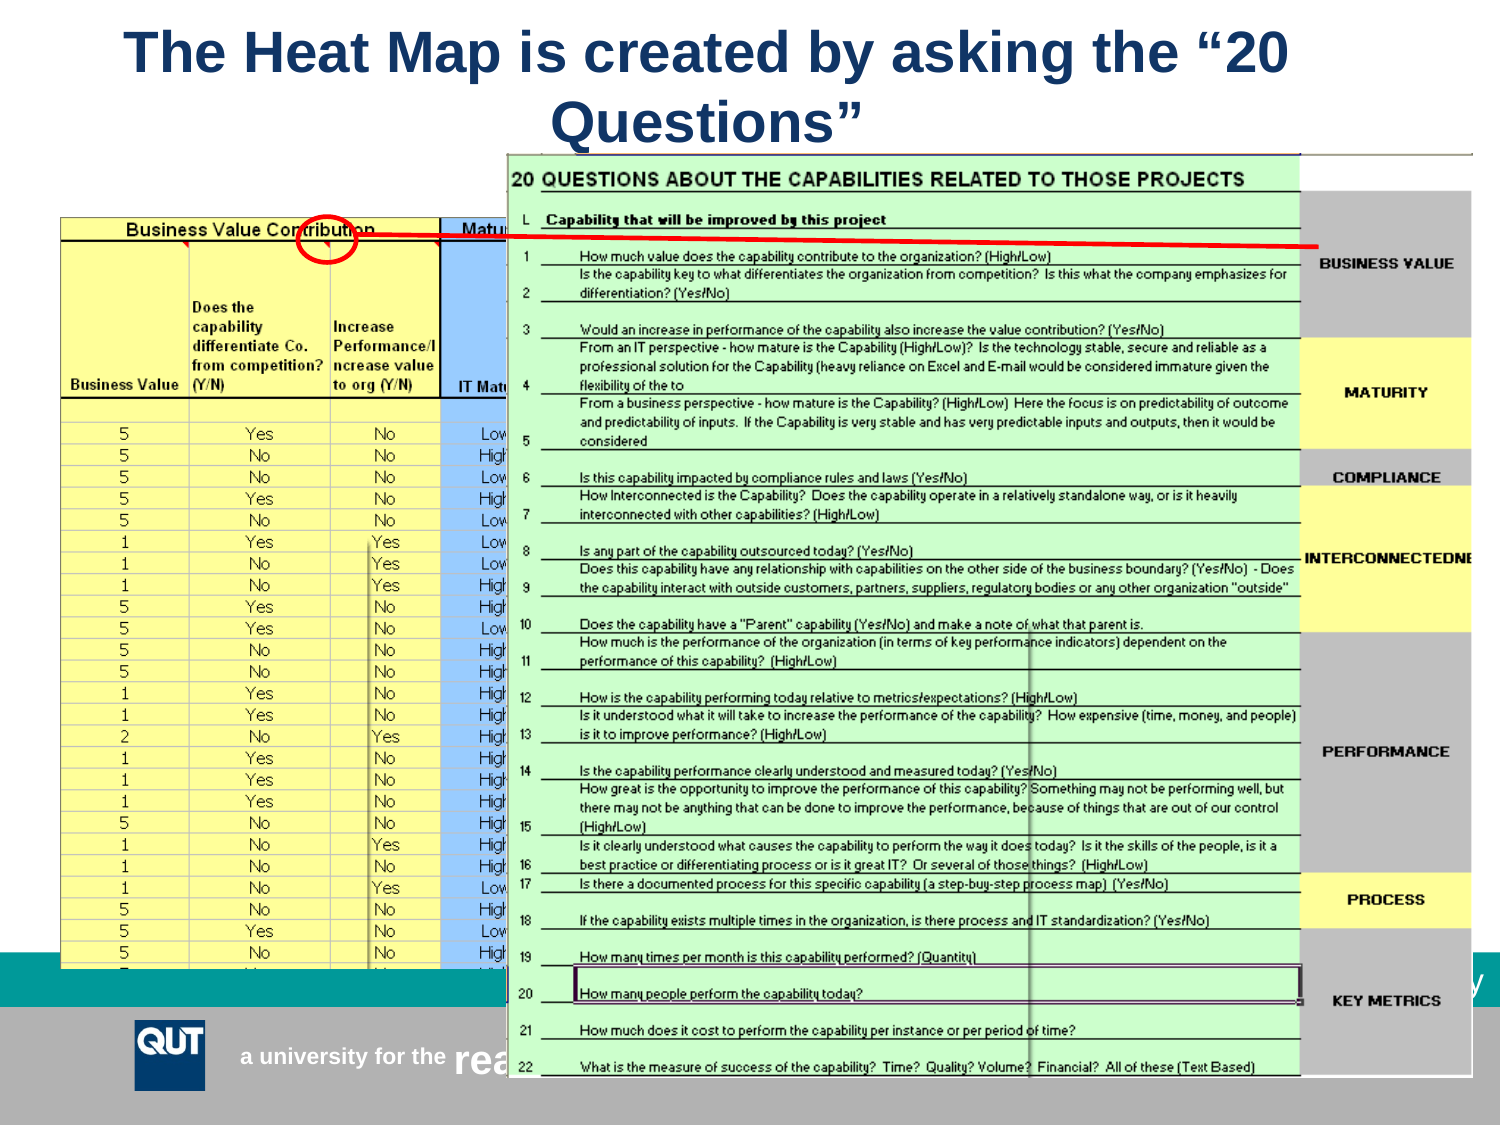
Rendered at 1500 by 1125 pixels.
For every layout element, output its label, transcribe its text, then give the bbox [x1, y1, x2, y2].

title The Heat Map is created by asking the “20 Questions” [0, 12, 1457, 156]
picture [60, 152, 1474, 1078]
picture [134, 1020, 206, 1091]
